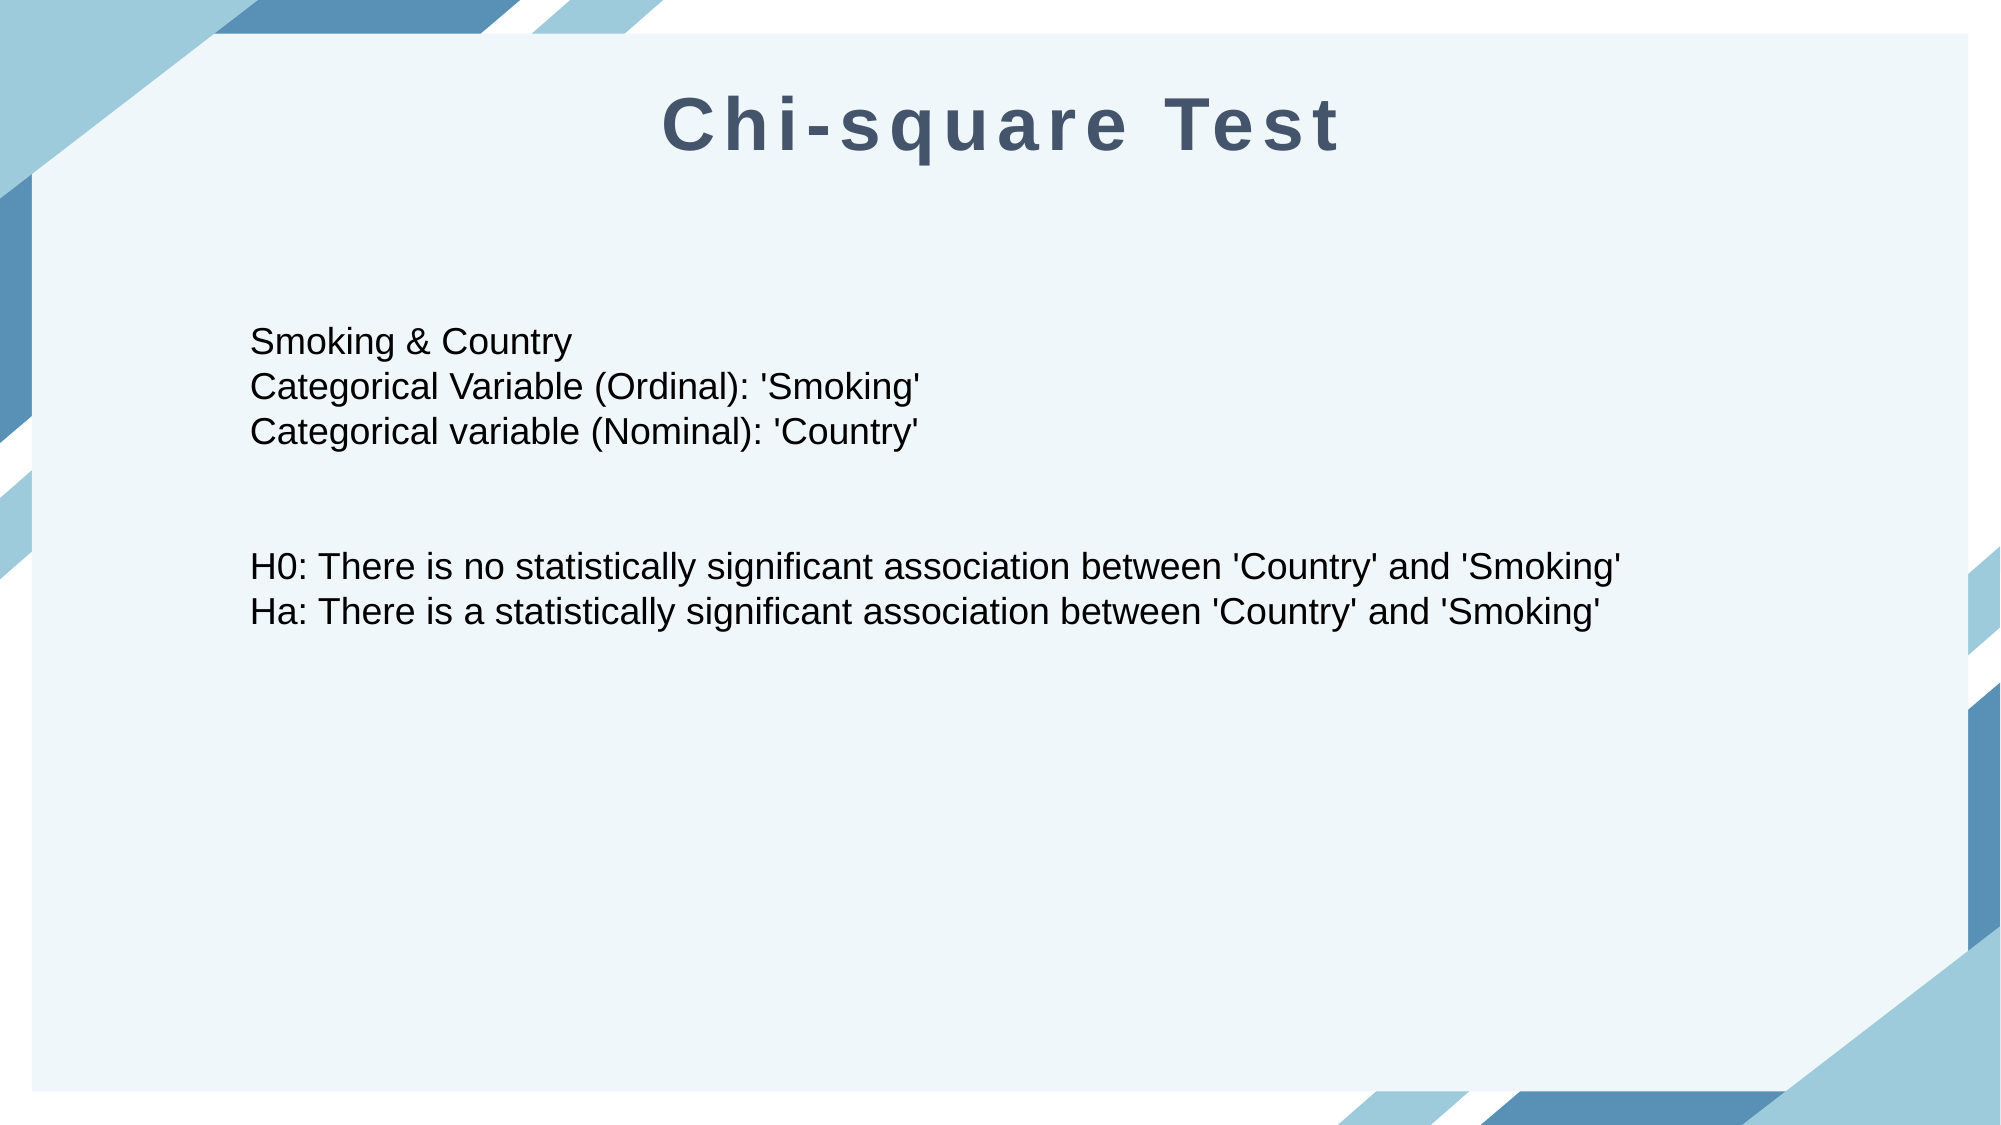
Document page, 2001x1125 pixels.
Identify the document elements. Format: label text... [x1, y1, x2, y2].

text_box Smoking & Country Categorical Variable (Ordinal): 'Smoking' Categorical variable (Nominal): 'Country' H0: There is no statistically significant association between 'Country' and 'Smoking' Ha: There is a statistically significant association between 'Country' and 'Smoking' [235, 309, 1765, 640]
text_box Chi-square Test [333, 67, 1667, 173]
